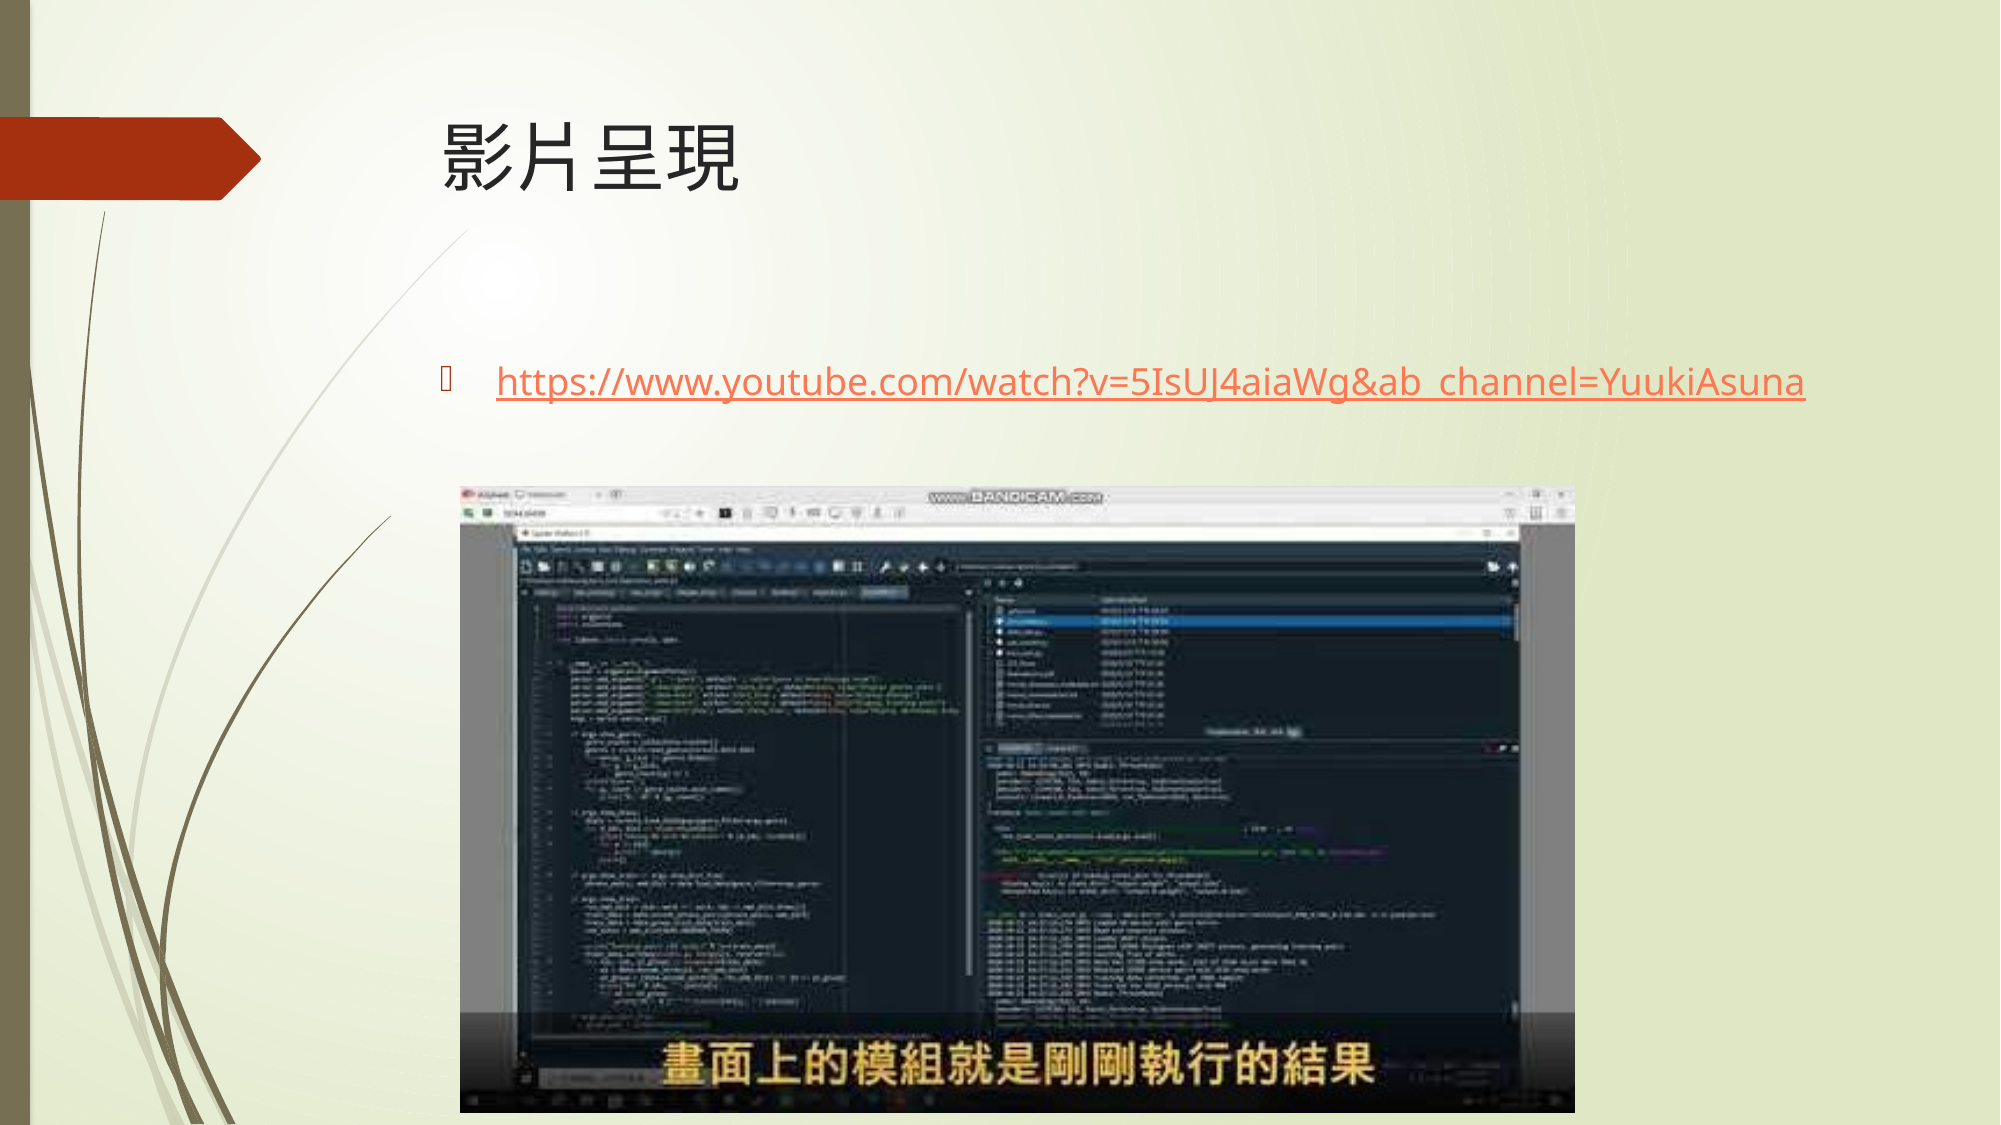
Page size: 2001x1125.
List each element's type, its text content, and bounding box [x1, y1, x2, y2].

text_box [459, 485, 1576, 1114]
title 影片呈現 [425, 102, 1888, 313]
list https://www.youtube.com/watch?v=5IsUJ4aiaWg&ab_channel=YuukiAsuna [424, 350, 1888, 970]
